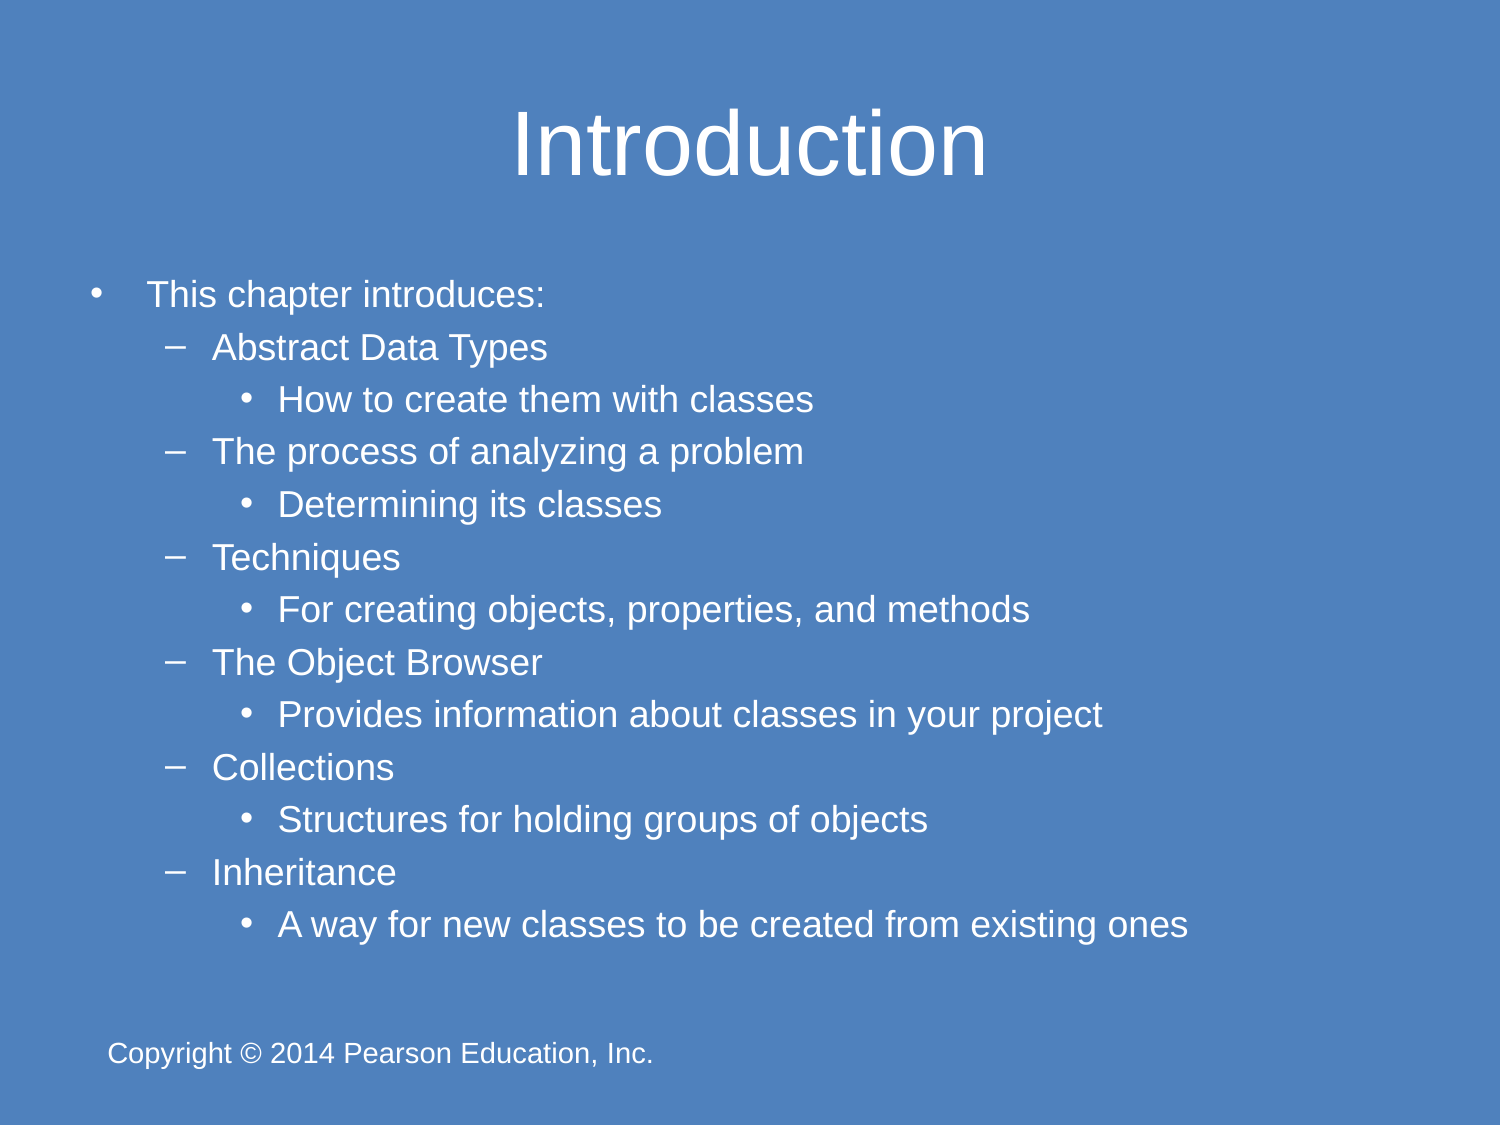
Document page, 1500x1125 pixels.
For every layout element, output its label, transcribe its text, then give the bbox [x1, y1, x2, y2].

title Introduction [75, 45, 1425, 233]
list This chapter introduces: Abstract Data Types How to create them with classes The process of analyzing a problem Determining its classes Techniques For creating objects, properties, and methods The Object Browser Provides information about classes in your project Collections Structures for holding groups of objects Inheritance A way for new classes to be created from existing ones [75, 262, 1425, 1005]
